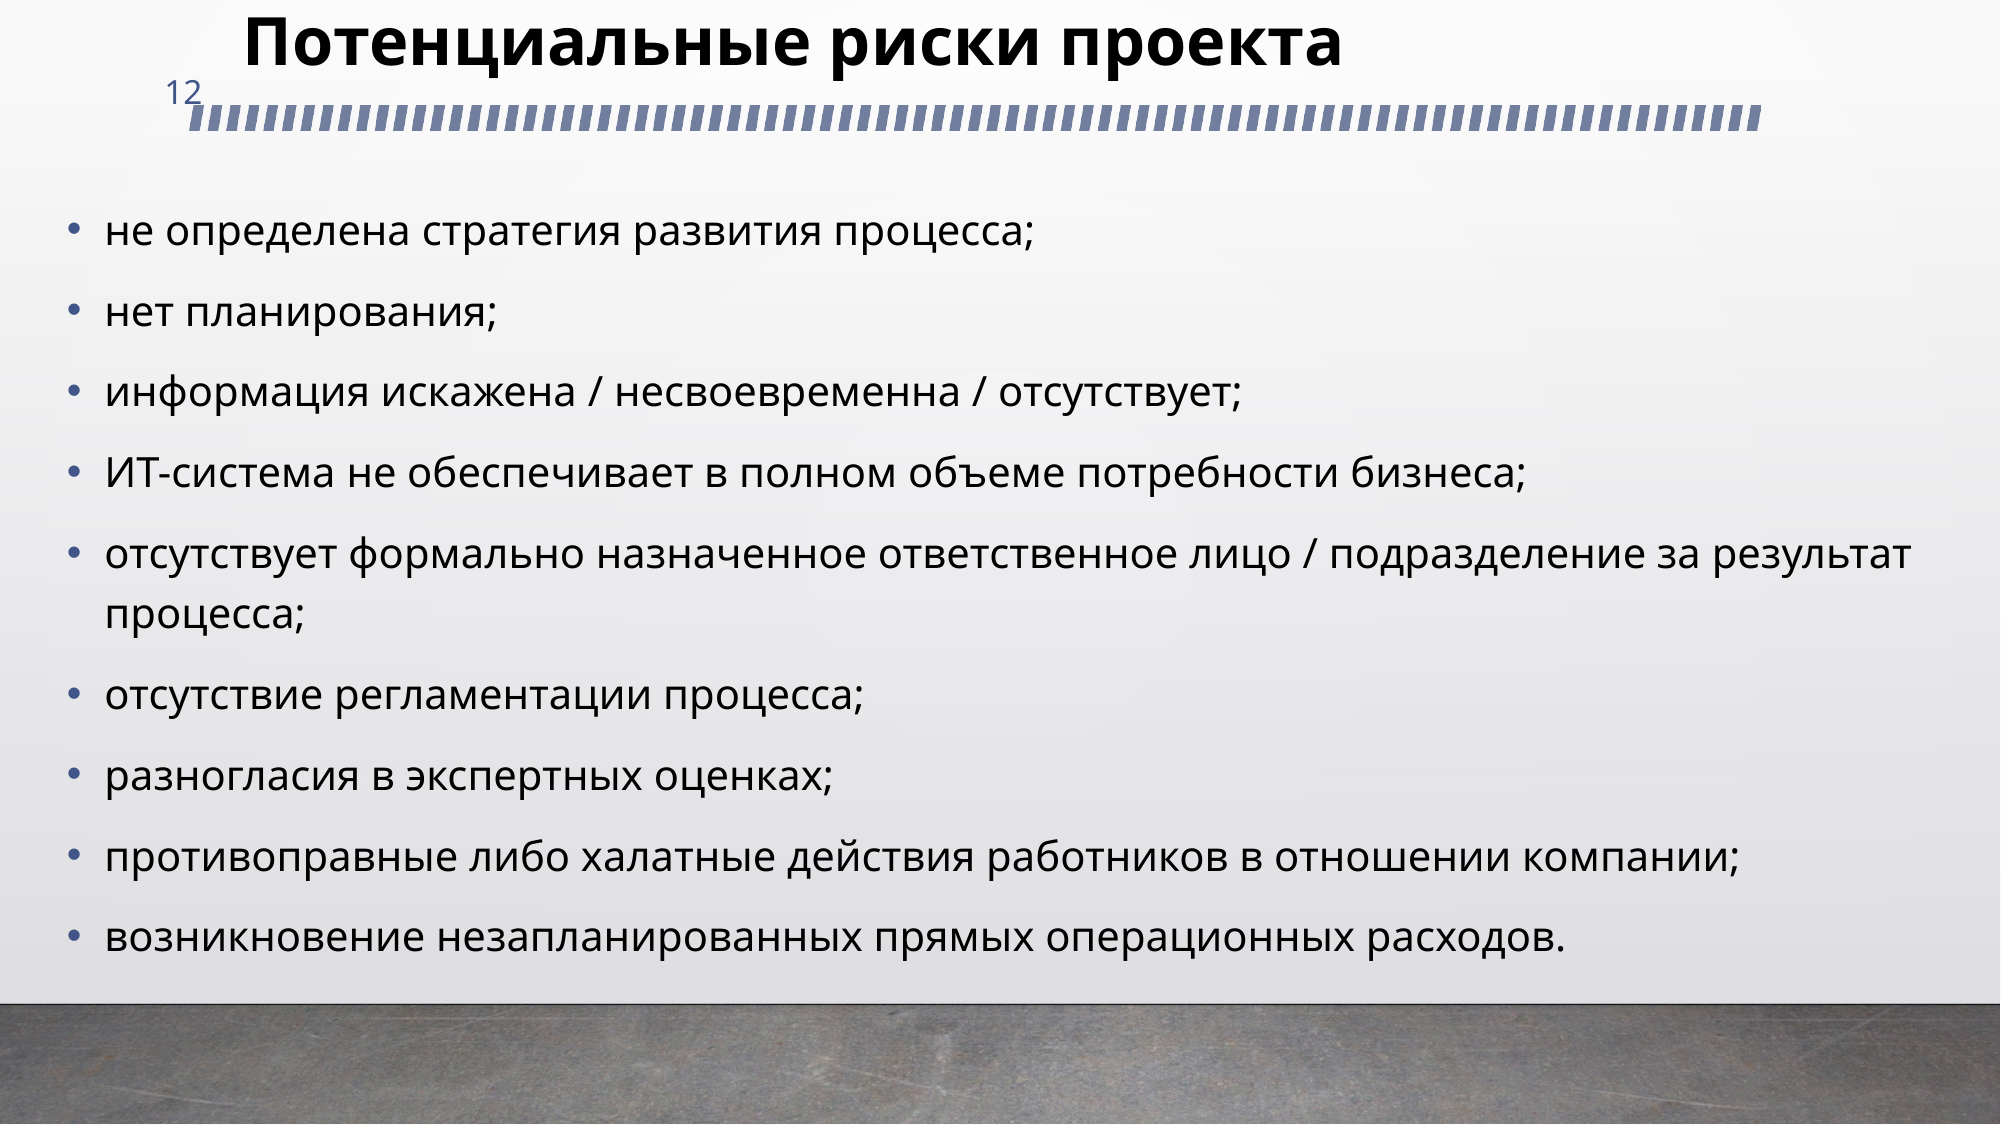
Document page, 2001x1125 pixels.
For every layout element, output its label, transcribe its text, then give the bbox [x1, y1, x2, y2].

slide_number 12 [82, 63, 218, 131]
title Потенциальные риски проекта [227, 0, 1788, 179]
picture [0, 1004, 2000, 1124]
list не определена стратегия развития процесса; нет планирования; информация искажена / несвоевременна / отсутствует; ИТ-система не обеспечивает в полном объеме потребности бизнеса; отсутствует формально назначенное ответственное лицо / подразделение за результат процесса; отсутствие регламентации процесса; разногласия в экспертных оценках; противоправные либо халатные действия работников в отношении компании; возникновение незапланированных прямых операционных расходов. [51, 186, 1952, 769]
